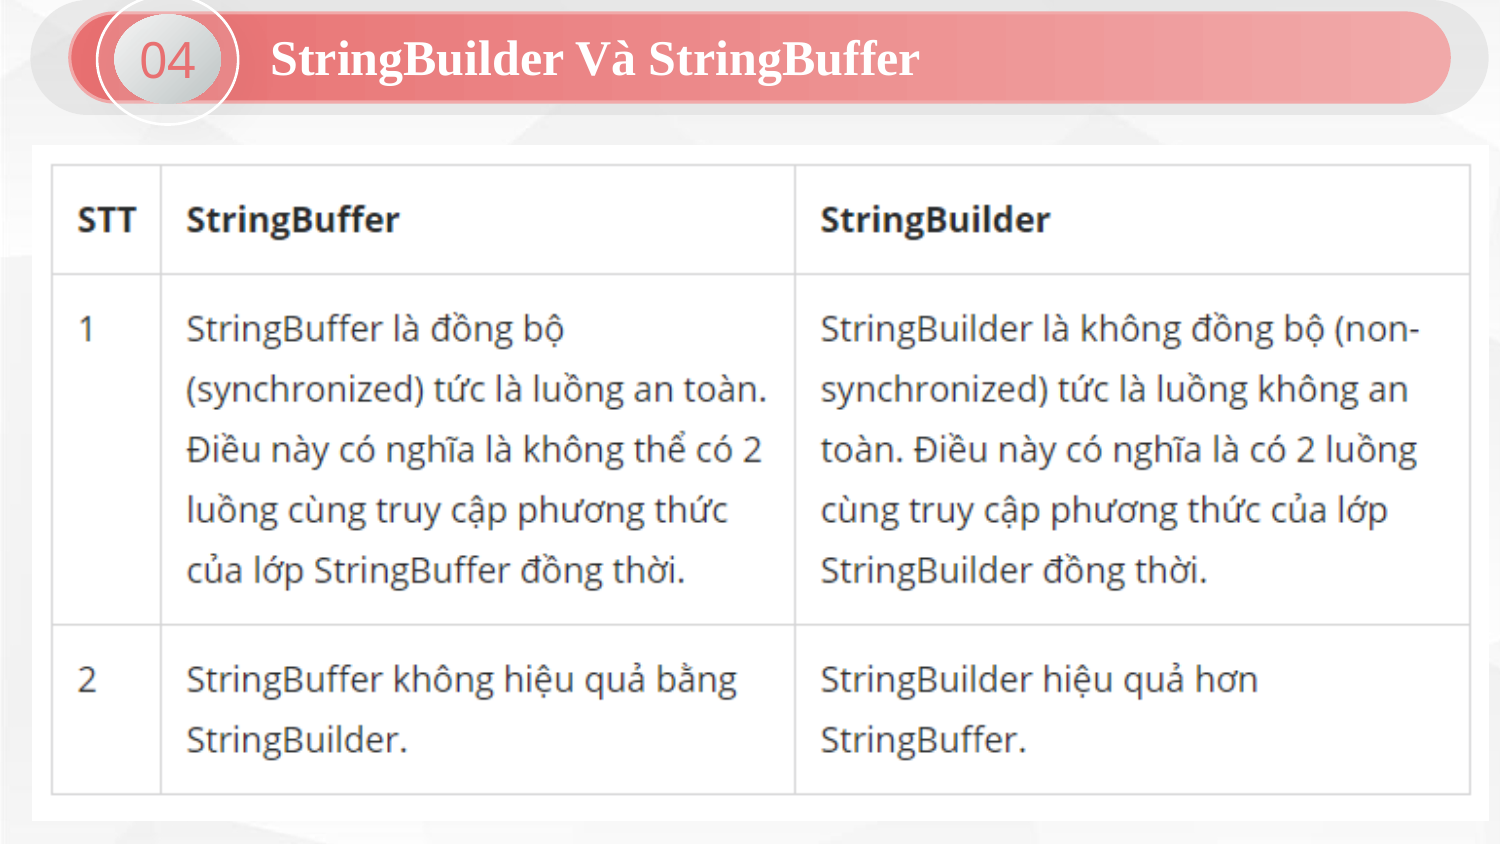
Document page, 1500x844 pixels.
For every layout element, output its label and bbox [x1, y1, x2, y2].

picture [0, 0, 1500, 844]
text_box [97, 0, 239, 125]
text_box [30, 0, 97, 115]
text_box [239, 0, 1489, 115]
